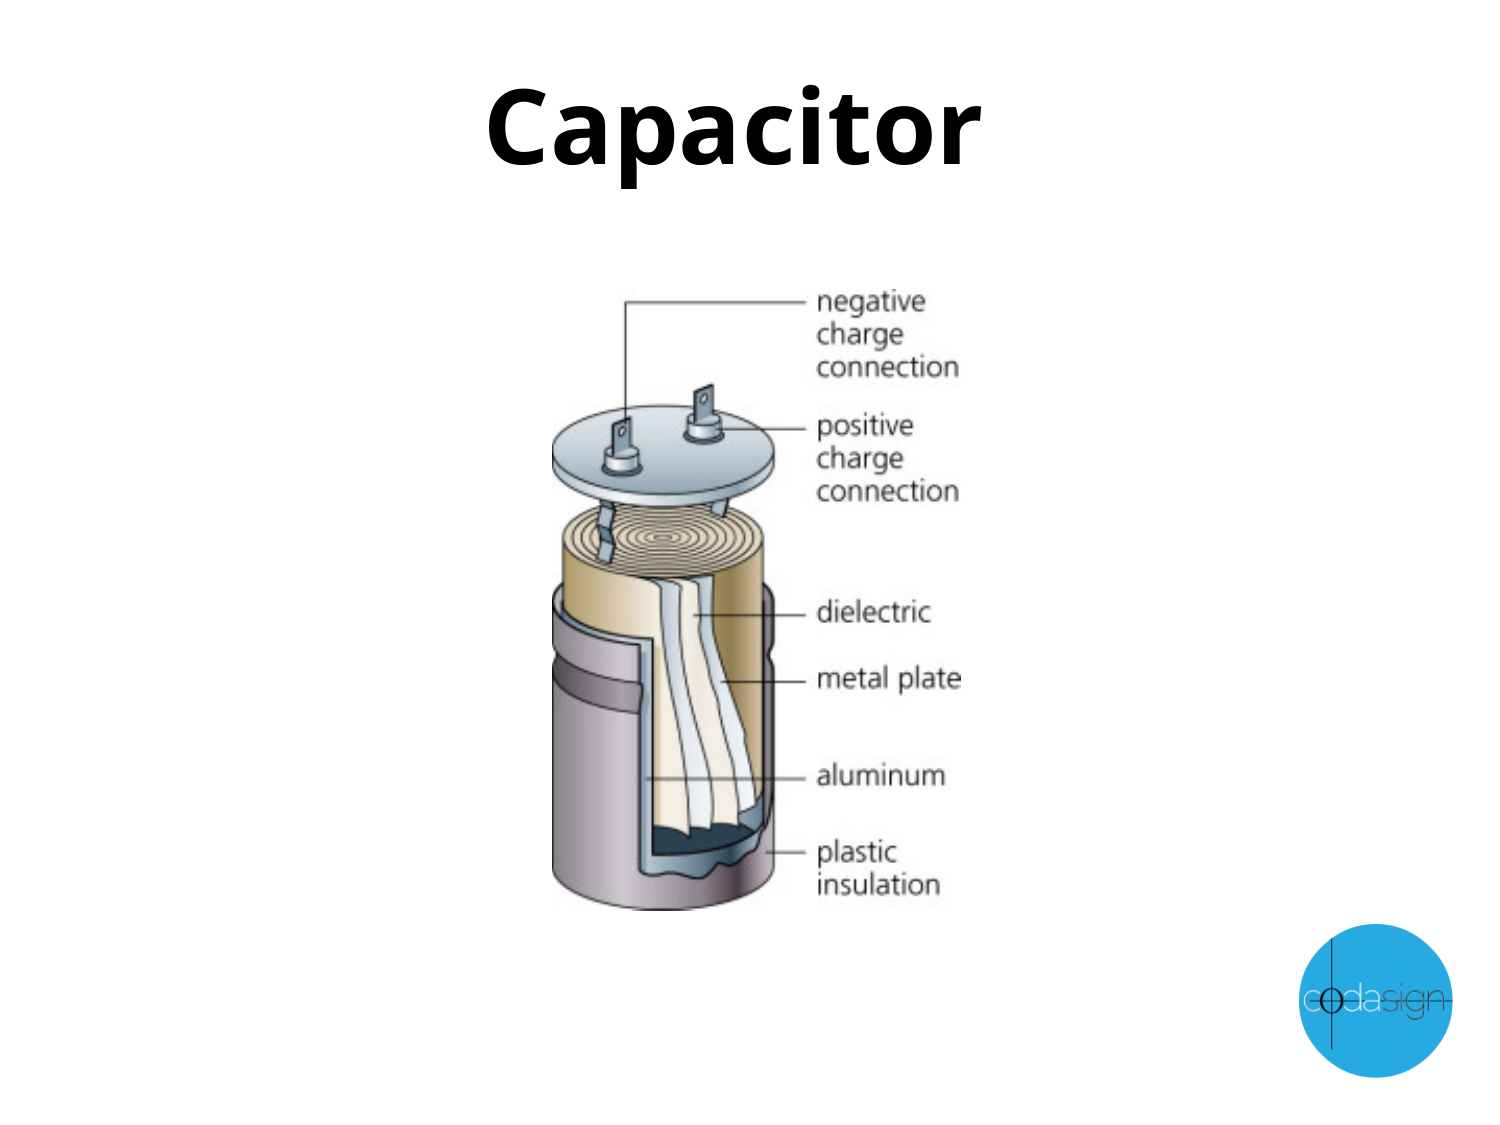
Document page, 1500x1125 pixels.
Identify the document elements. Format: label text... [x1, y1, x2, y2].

picture [551, 289, 961, 911]
text_box Capacitor [96, 29, 1372, 217]
picture [1299, 924, 1453, 1078]
